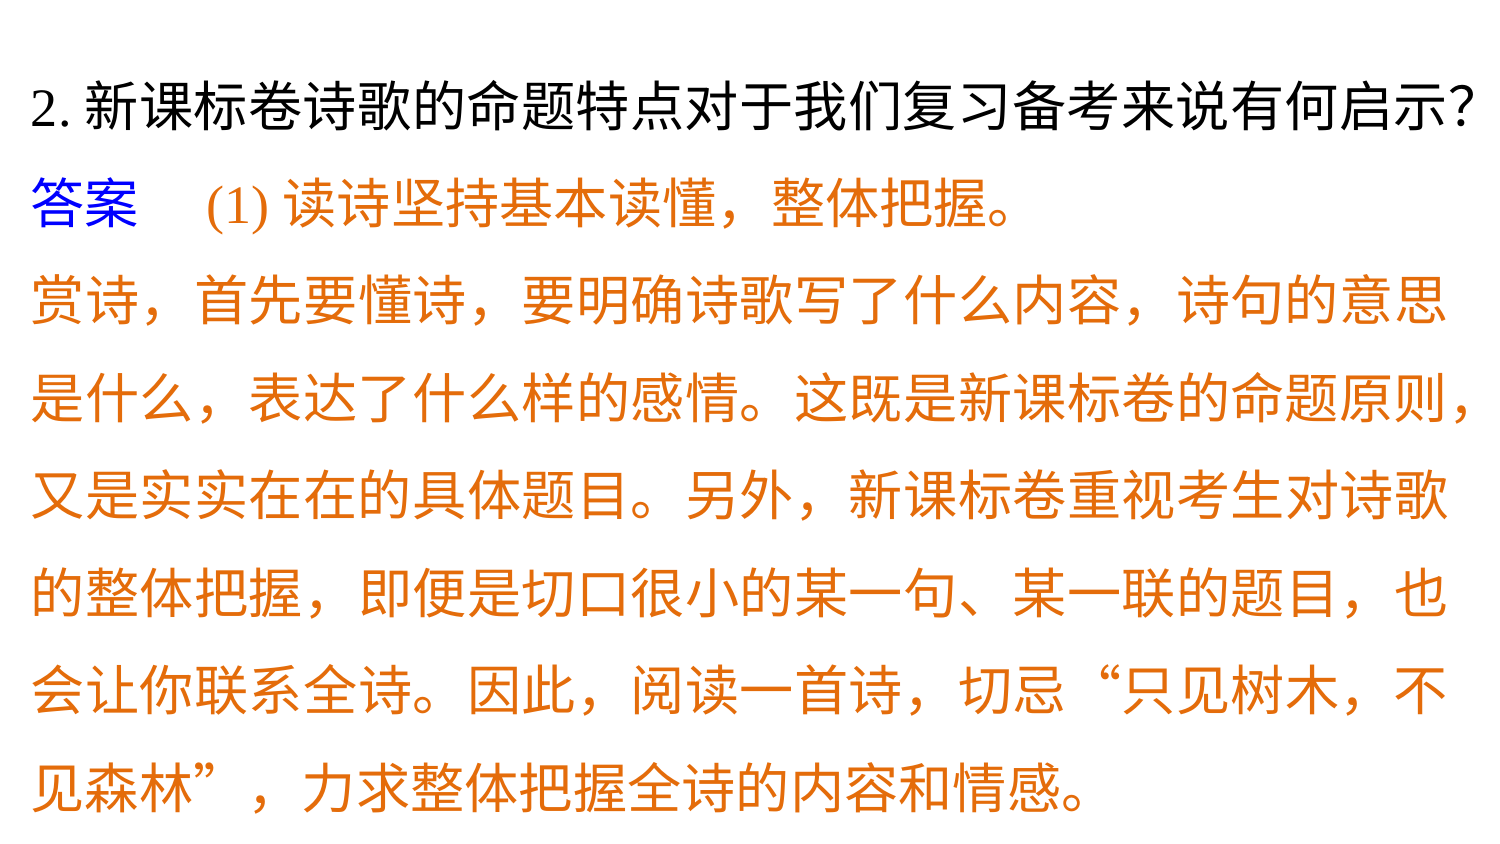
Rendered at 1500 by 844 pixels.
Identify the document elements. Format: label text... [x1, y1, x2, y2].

text_box 2.新课标卷诗歌的命题特点对于我们复习备考来说有何启示？ 答案 (1)读诗坚持基本读懂，整体把握。 赏诗，首先要懂诗，要明确诗歌写了什么内容，诗句的意思是什么，表达了什么样的感情。这既是新课标卷的命题原则，又是实实在在的具体题目。另外，新课标卷重视考生对诗歌的整体把握，即便是切口很小的某一句、某一联的题目，也会让你联系全诗。因此，阅读一首诗，切忌“只见树木，不见森林”，力求整体把握全诗的内容和情感。 [16, 32, 1464, 827]
